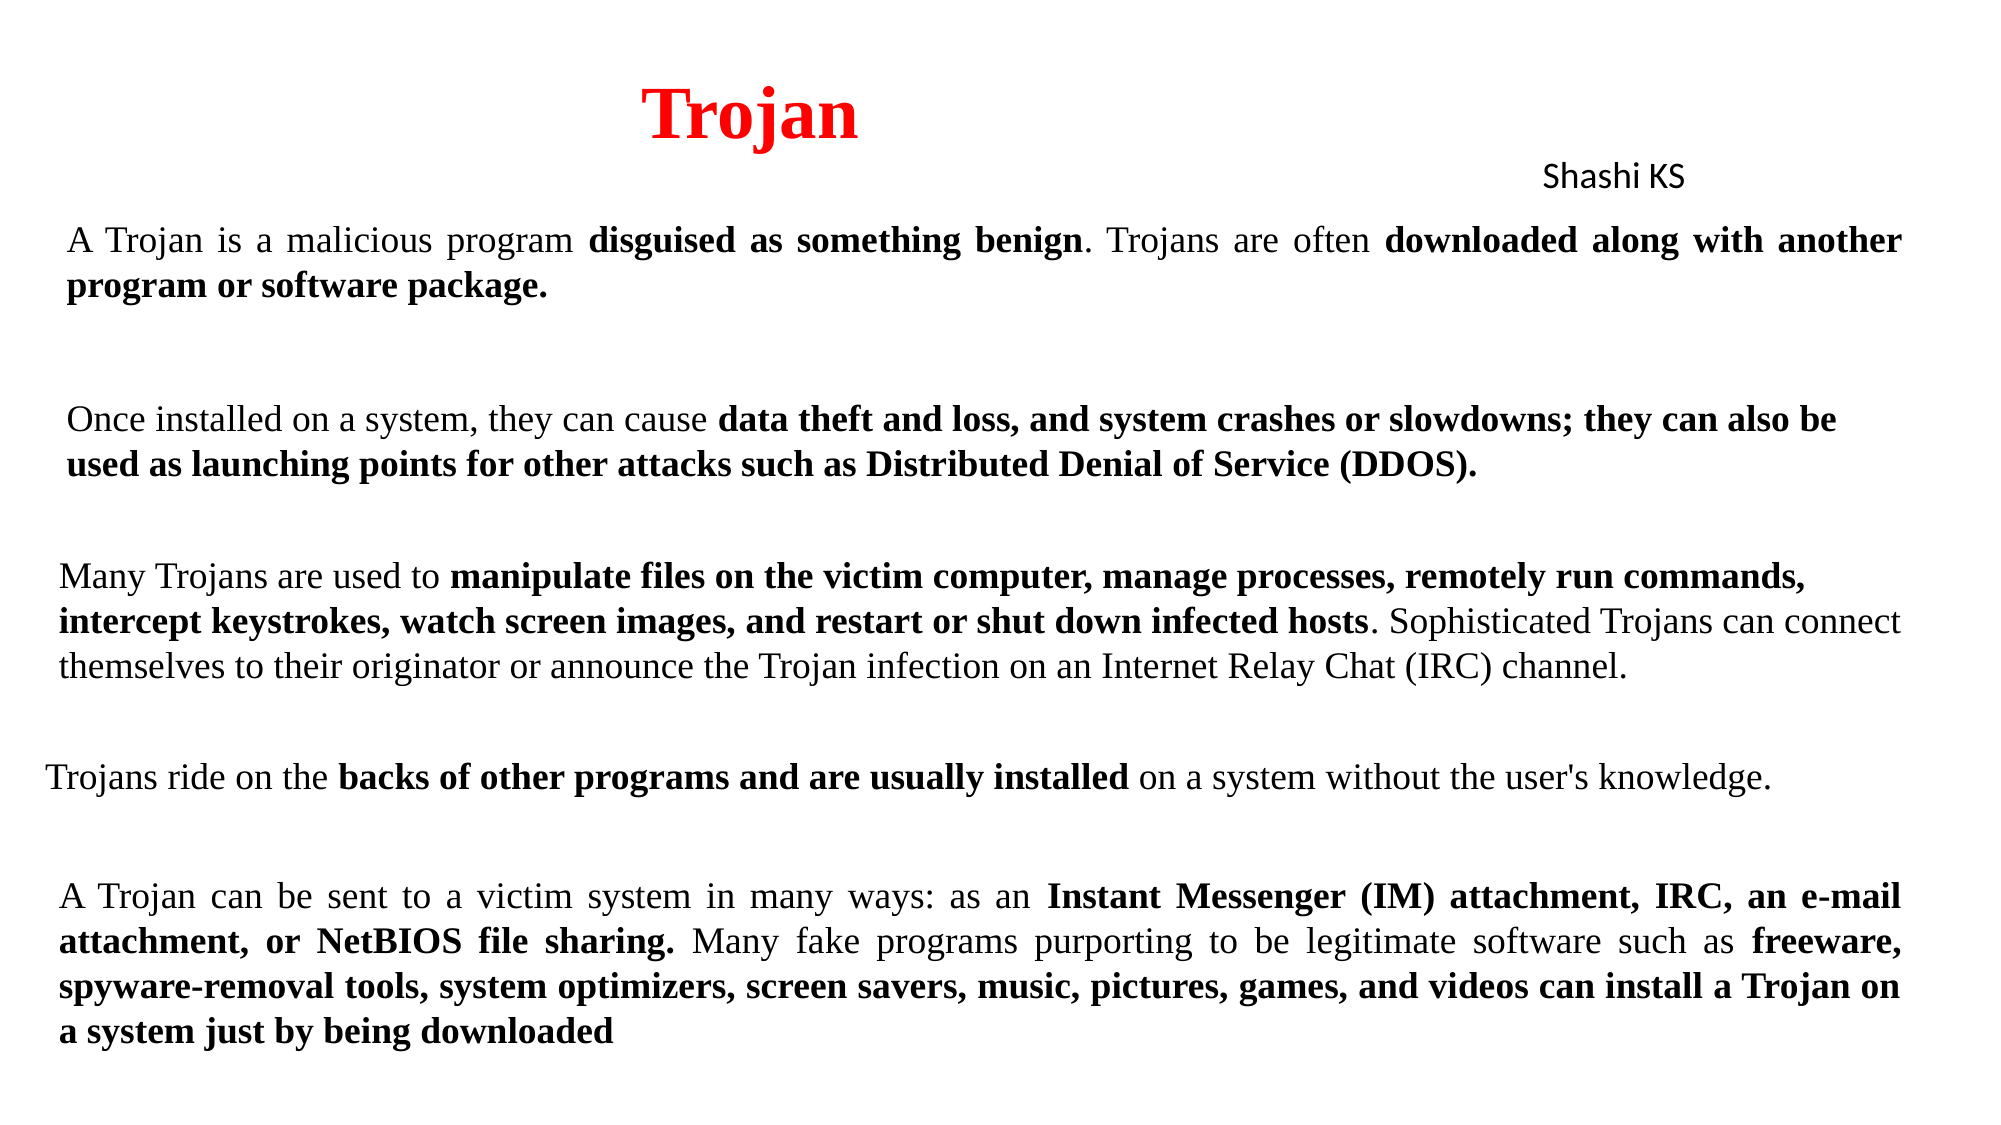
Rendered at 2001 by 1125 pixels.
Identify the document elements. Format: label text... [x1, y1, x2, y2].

text_box Many Trojans are used to manipulate files on the victim computer, manage processes, remotely run commands, intercept keystrokes, watch screen images, and restart or shut down infected hosts. Sophisticated Trojans can connect themselves to their originator or announce the Trojan infection on an Internet Relay Chat (IRC) channel. [43, 543, 1925, 693]
text_box Once installed on a system, they can cause data theft and loss, and system crashes or slowdowns; they can also be used as launching points for other attacks such as Distributed Denial of Service (DDOS). [51, 386, 1917, 492]
text_box A Trojan can be sent to a victim system in many ways: as an Instant Messenger (IM) attachment, IRC, an e-mail attachment, or NetBIOS file sharing. Many fake programs purporting to be legitimate software such as freeware, spyware-removal tools, system optimizers, screen savers, music, pictures, games, and videos can install a Trojan on a system just by being downloaded [43, 864, 1917, 1059]
text_box Trojan [626, 56, 1627, 161]
text_box A Trojan is a malicious program disguised as something benign. Trojans are often downloaded along with another program or software package. [51, 162, 1917, 312]
text_box Trojans ride on the backs of other programs and are usually installed on a system without the user's knowledge. [30, 745, 1896, 805]
